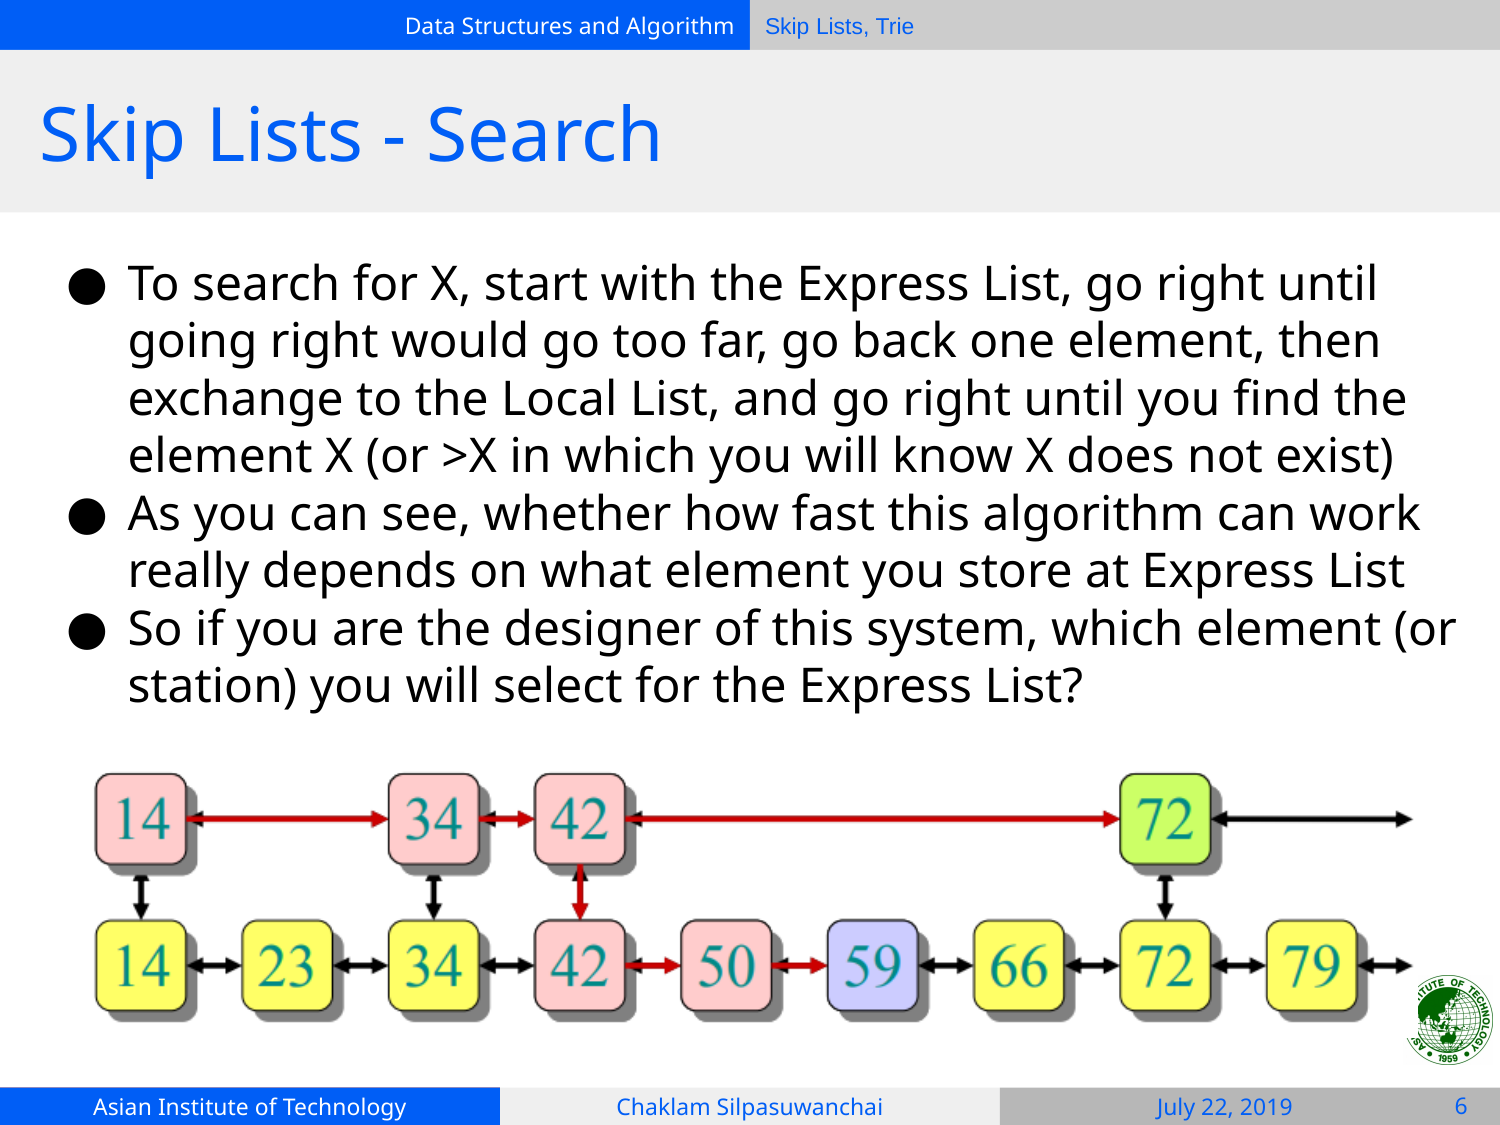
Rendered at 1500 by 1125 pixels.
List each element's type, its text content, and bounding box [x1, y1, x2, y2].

slide_number ‹#› [1422, 1088, 1500, 1125]
list To search for X, start with the Express List, go right until going right would go too far, go back one element, then exchange to the Local List, and go right until you find the element X (or >X in which you will know X does not exist) As you can see, whether how fast this algorithm can work really depends on what element you store at Express List So if you are the designer of this system, which element (or station) you will select for the Express List? [37, 237, 1475, 1000]
title Skip Lists - Search [24, 50, 1475, 213]
picture [81, 760, 1493, 1065]
